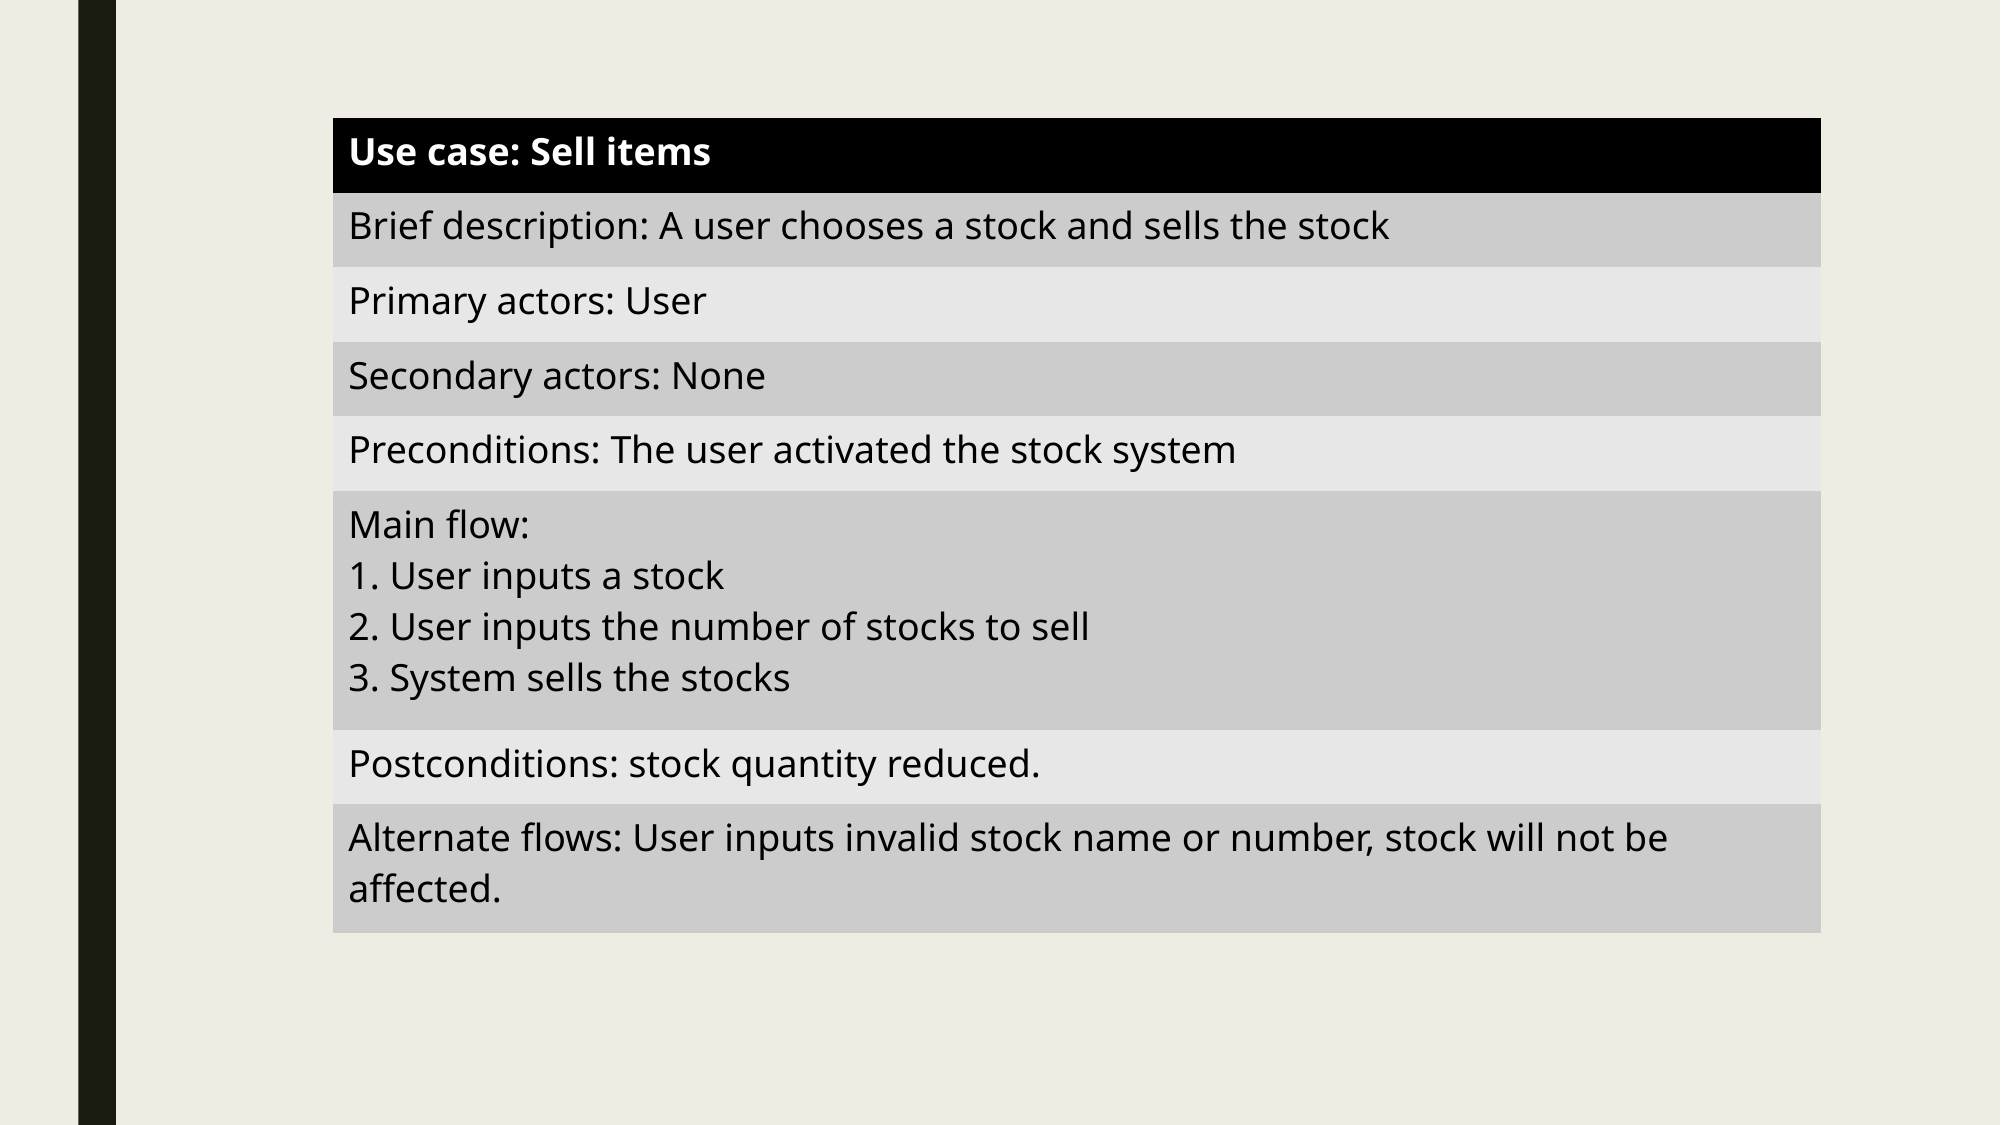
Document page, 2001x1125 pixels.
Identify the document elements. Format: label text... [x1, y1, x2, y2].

table_cell Secondary actors: None [333, 342, 1821, 416]
table_cell Preconditions: The user activated the stock system [333, 416, 1821, 491]
table_header Use case: Sell items [333, 118, 1821, 193]
table_cell Brief description: A user chooses a stock and sells the stock [333, 193, 1821, 267]
table_cell Postconditions: stock quantity reduced. [333, 730, 1821, 804]
table_cell Alternate flows: User inputs invalid stock name or number, stock will not be affected. [333, 804, 1821, 933]
table_cell Main flow: 1. User inputs a stock 2. User inputs the number of stocks to sell 3. System sells the stocks [333, 491, 1821, 730]
table_cell Primary actors: User [333, 267, 1821, 342]
